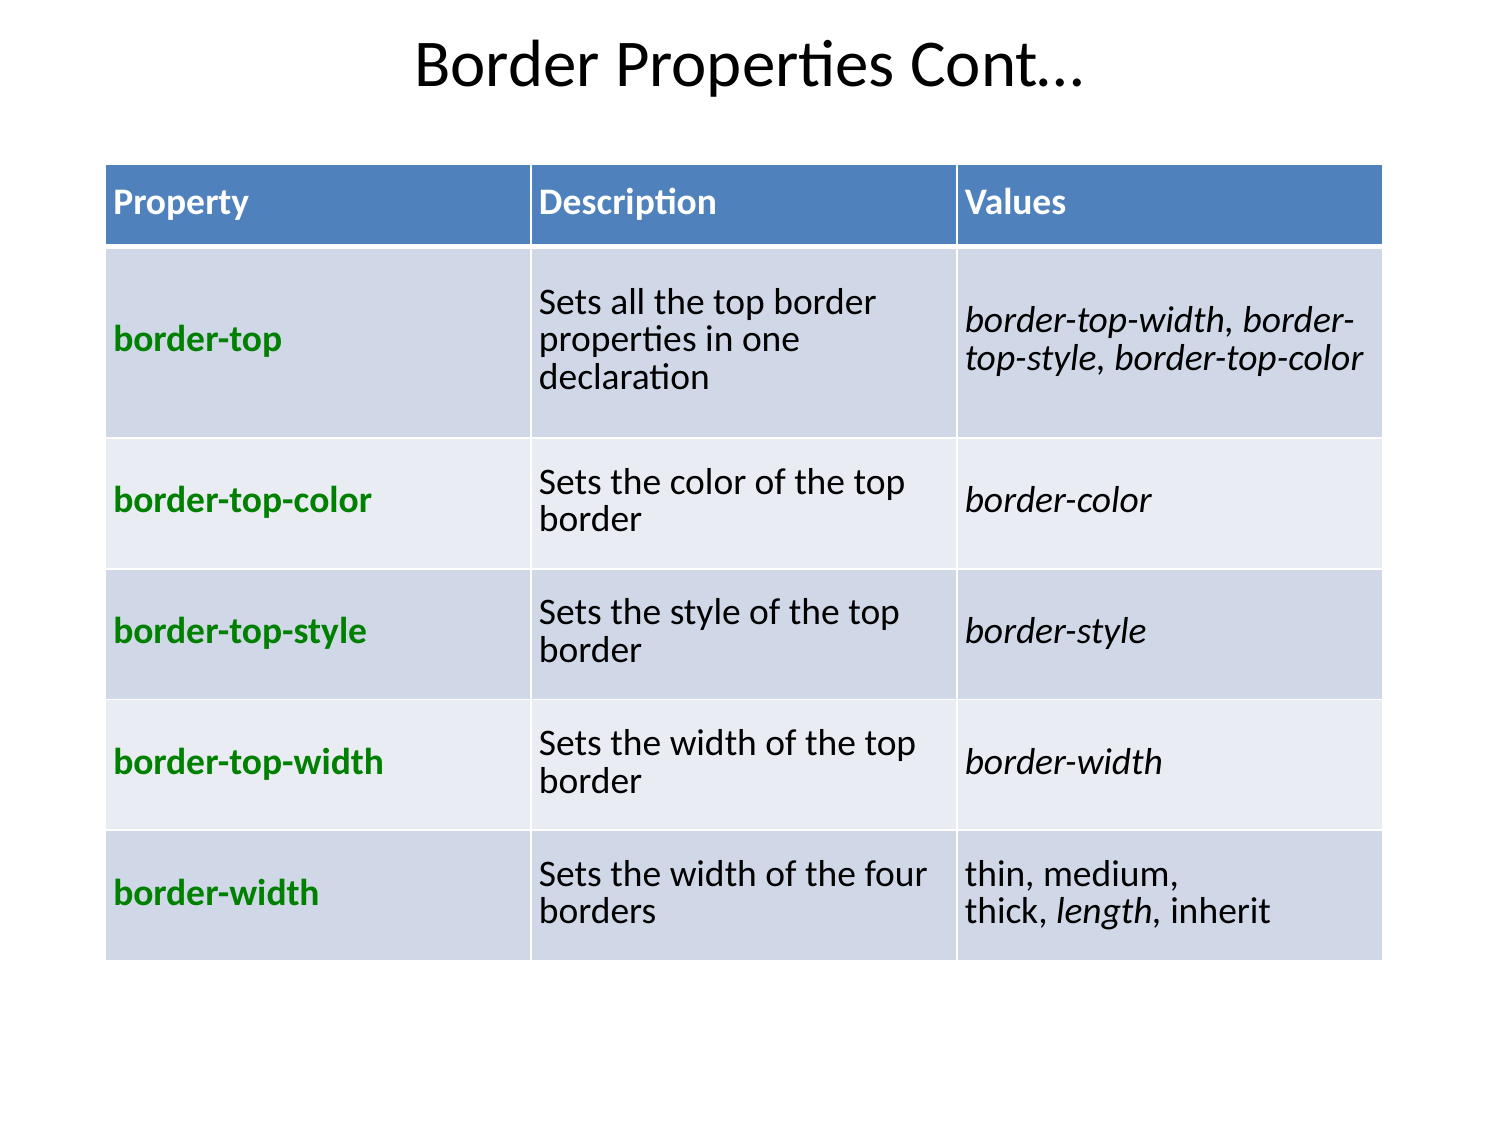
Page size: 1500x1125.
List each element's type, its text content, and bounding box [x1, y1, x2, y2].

table_cell Sets all the top border properties in one declaration [532, 249, 956, 437]
table_header Description [532, 165, 956, 244]
table_cell border-width [958, 700, 1382, 829]
table_cell border-color [958, 439, 1382, 568]
table_cell border-width [106, 831, 530, 960]
table_cell border-style [958, 570, 1382, 699]
title Border Properties Cont… [75, 11, 1425, 108]
table_cell border-top-color [106, 439, 530, 568]
table_cell border-top [106, 249, 530, 437]
table_cell border-top-width, border-top-style, border-top-color [958, 249, 1382, 437]
table_cell Sets the width of the four borders [532, 831, 956, 960]
table_cell Sets the color of the top border [532, 439, 956, 568]
table_cell thin, medium, thick, length, inherit [958, 831, 1382, 960]
table_cell Sets the width of the top border [532, 700, 956, 829]
table_cell border-top-width [106, 700, 530, 829]
table_header Values [958, 165, 1382, 244]
table_header Property [106, 165, 530, 244]
table_cell border-top-style [106, 570, 530, 699]
table_cell Sets the style of the top border [532, 570, 956, 699]
